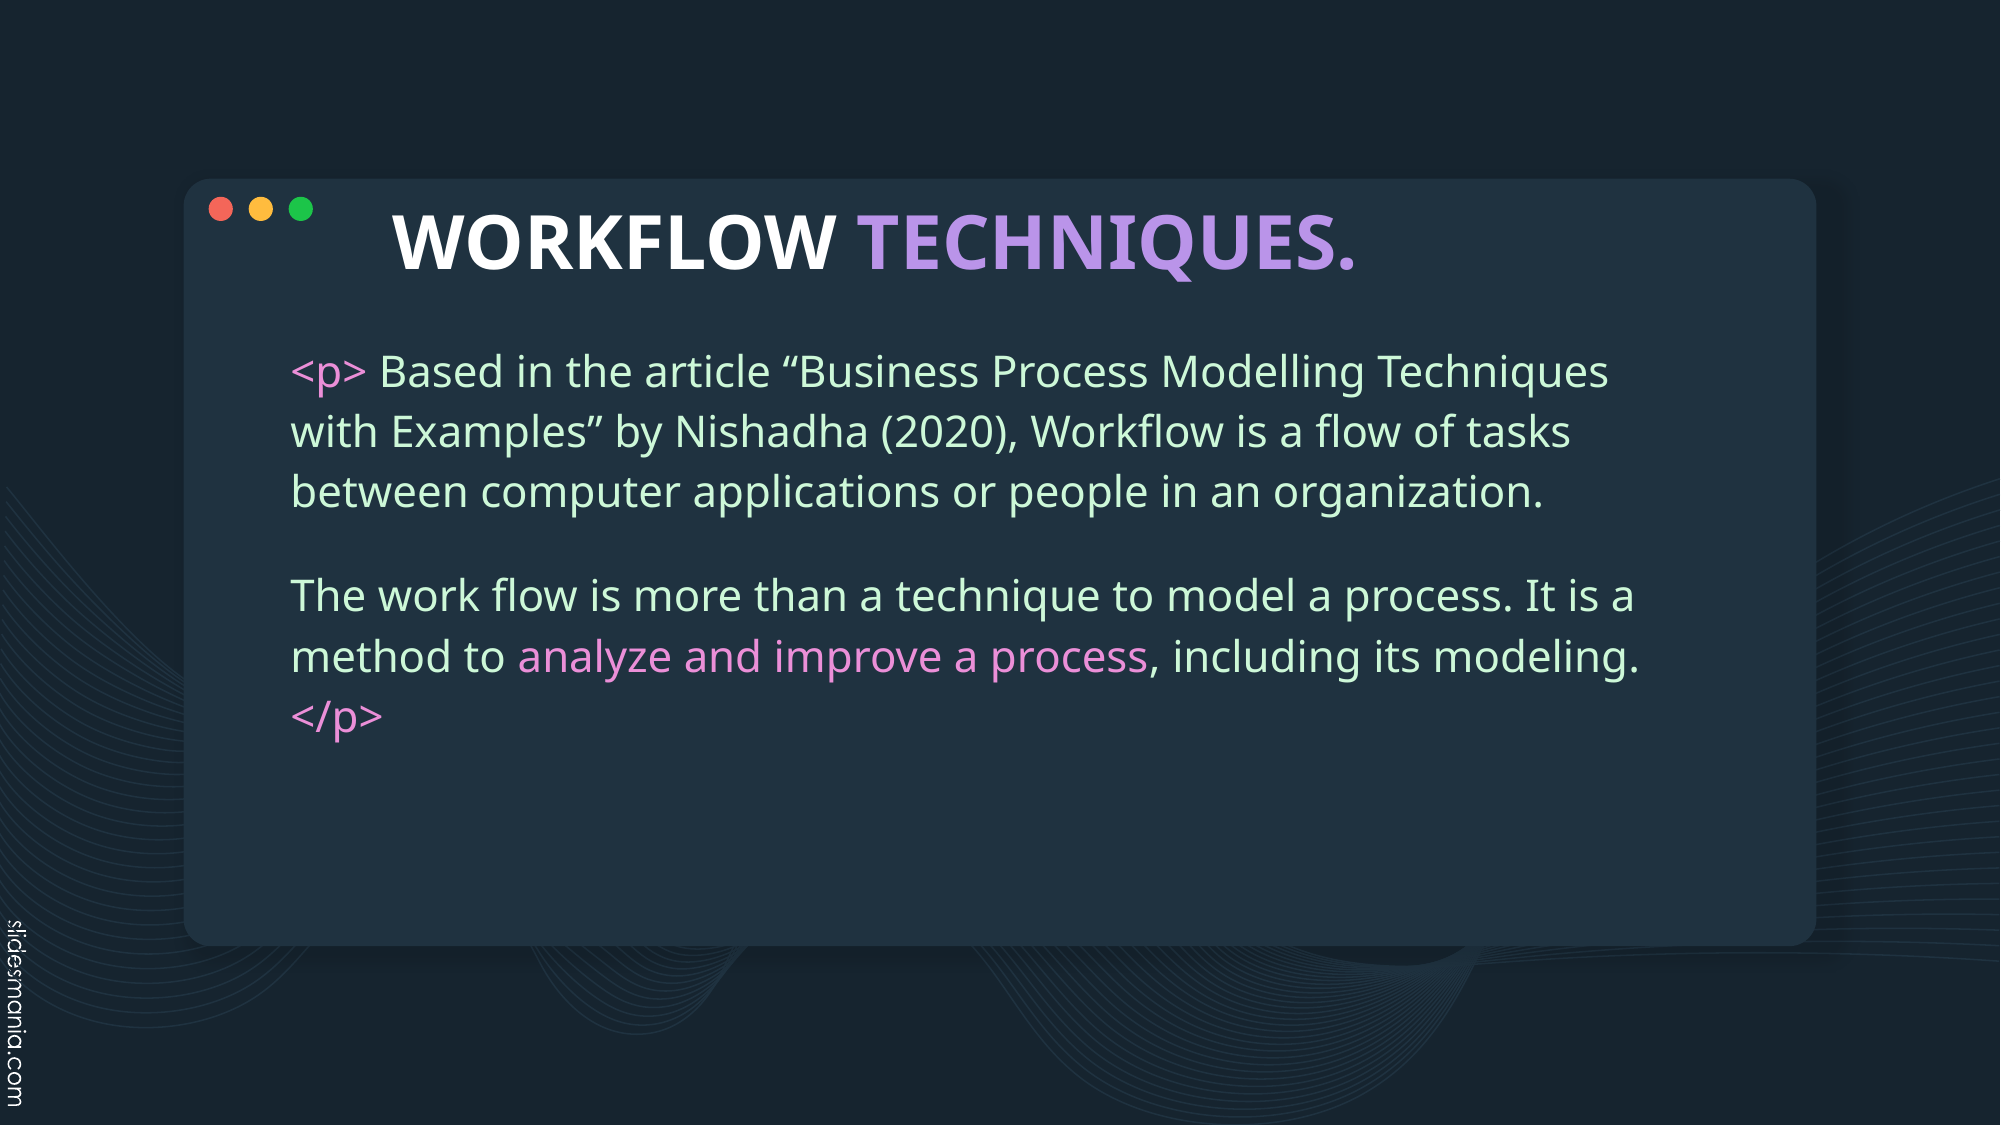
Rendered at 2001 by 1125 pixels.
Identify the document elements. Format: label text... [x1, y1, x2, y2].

list <p> Based in the article “Business Process Modelling Techniques with Examples” by Nishadha (2020), Workflow is a flow of tasks between computer applications or people in an organization. The work flow is more than a technique to model a process. It is a method to analyze and improve a process, including its modeling. </p> [270, 315, 1730, 832]
title WORKFLOW TECHNIQUES. [372, 191, 1628, 294]
